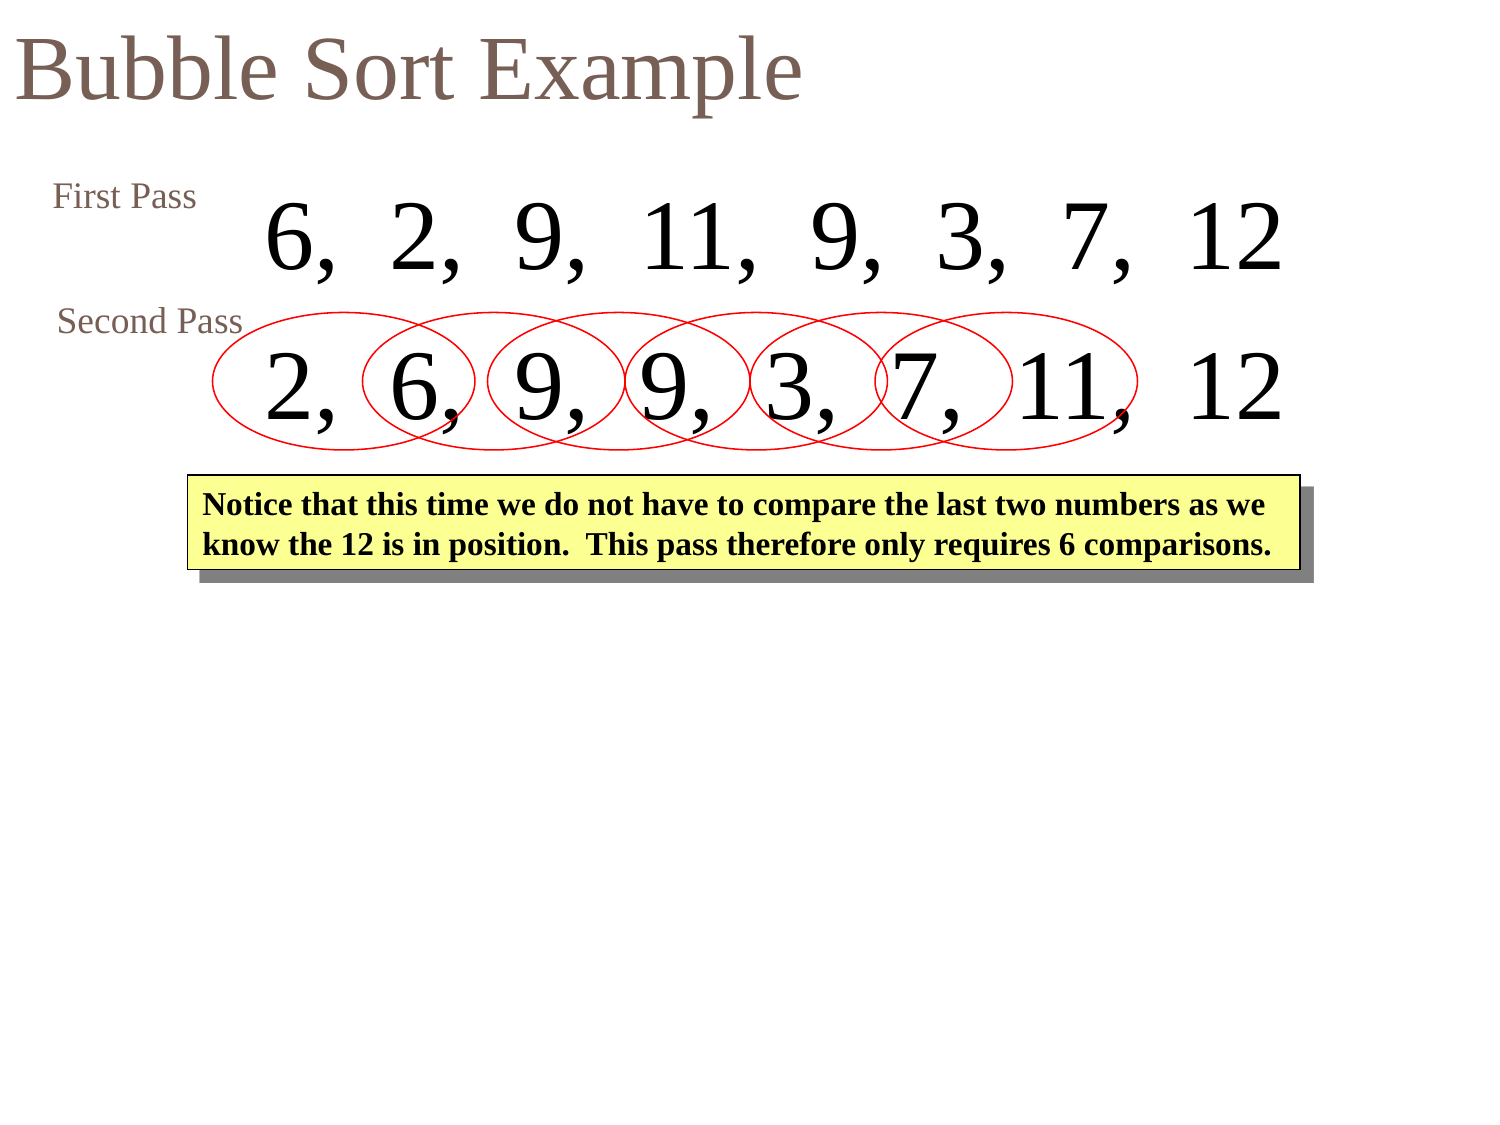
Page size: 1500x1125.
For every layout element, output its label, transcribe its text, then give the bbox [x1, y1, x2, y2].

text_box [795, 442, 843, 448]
text_box 2, 6, 9, 9, 3, 7, 11, 12 [773, 312, 864, 320]
text_box [362, 312, 555, 450]
text_box [487, 312, 687, 450]
text_box [212, 312, 418, 450]
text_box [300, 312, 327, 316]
text_box [750, 312, 943, 450]
text_box [875, 312, 1138, 450]
title Bubble Sort Example [0, 0, 1275, 125]
text_box 2, 6, 9, 9, 3, 7, 11, 12 [382, 438, 455, 448]
text_box Notice that this time we do not have to compare the last two numbers as we know the 12 is in position. This pass therefore only requires 6 comparisons. [187, 474, 1300, 570]
text_box [624, 312, 818, 450]
text_box 2, 6, 9, 9, 3, 7, 11, 12 [636, 312, 739, 322]
text_box 2, 6, 9, 9, 3, 7, 11, 12 [898, 312, 989, 320]
text_box 2, 6, 9, 9, 3, 7, 11, 12 [249, 430, 305, 448]
text_box 2, 6, 9, 9, 3, 7, 11, 12 [1023, 312, 1438, 448]
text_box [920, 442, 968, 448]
text_box 2, 6, 9, 9, 3, 7, 11, 12 [511, 312, 602, 320]
text_box First Pass [37, 149, 338, 238]
text_box Second Pass [0, 274, 300, 363]
text_box 6, 2, 9, 11, 9, 3, 7, 12 [249, 162, 1425, 298]
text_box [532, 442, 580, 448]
text_box 2, 6, 9, 9, 3, 7, 11, 12 [361, 312, 477, 324]
text_box 2, 6, 9, 9, 3, 7, 11, 12 [657, 440, 718, 448]
